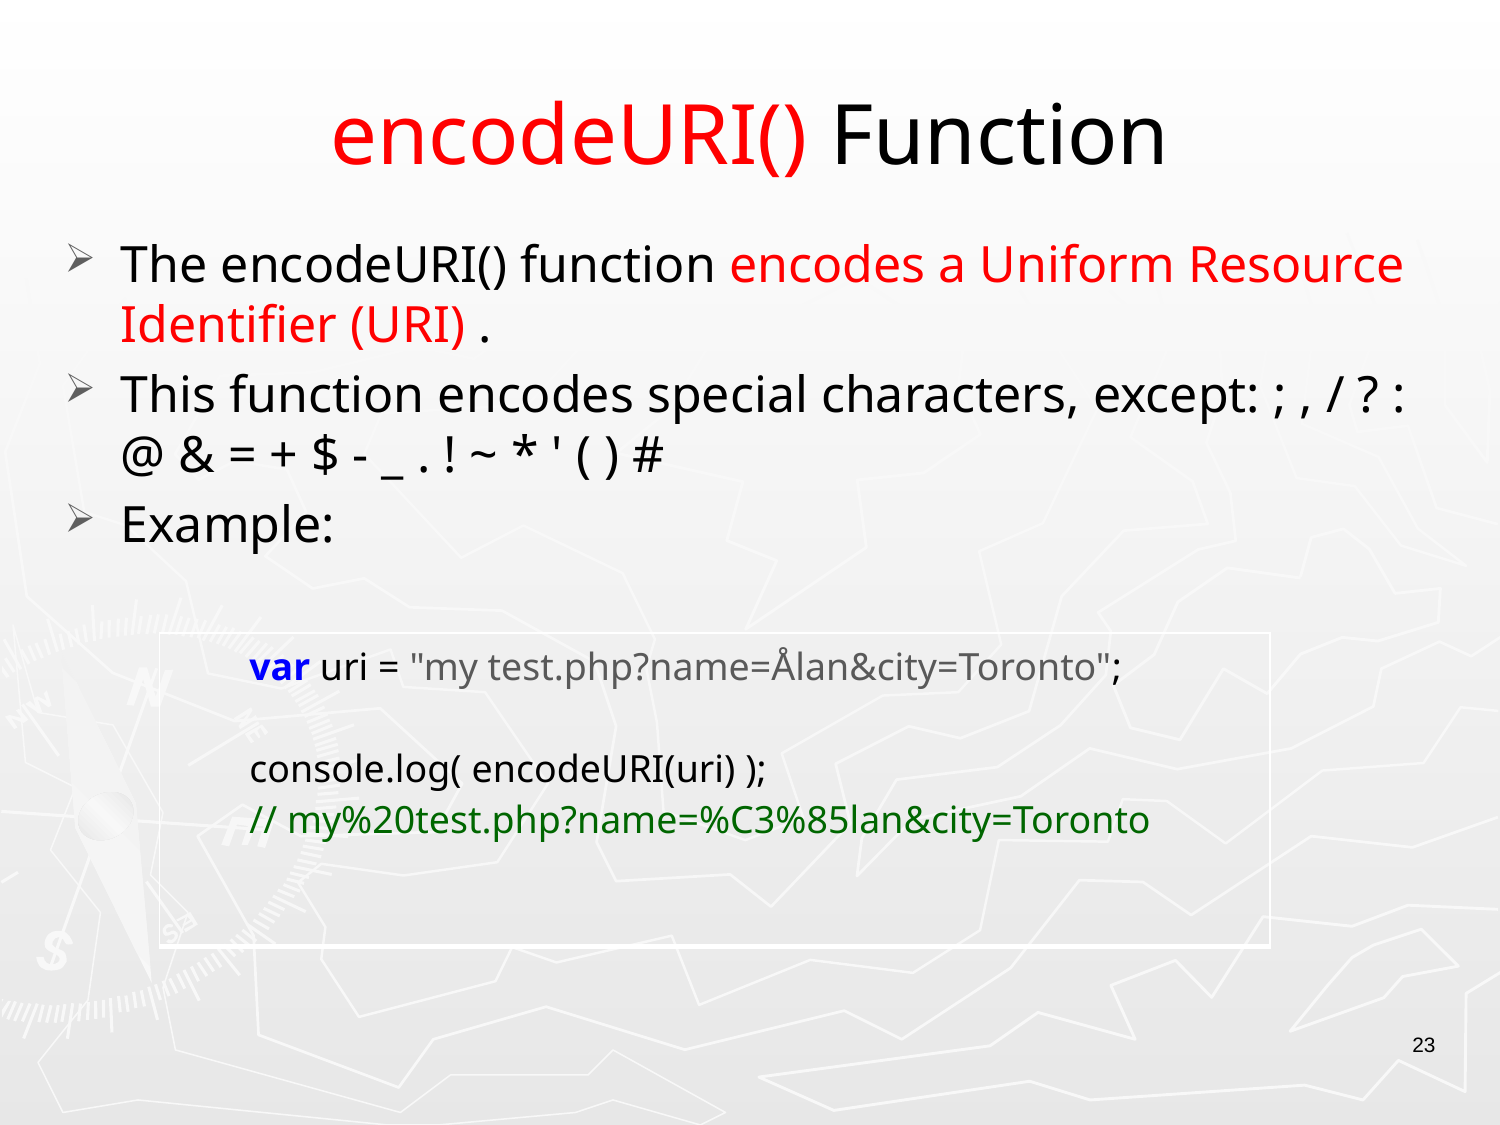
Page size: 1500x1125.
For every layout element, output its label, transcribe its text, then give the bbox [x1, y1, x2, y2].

list The encodeURI() function encodes a Uniform Resource Identifier (URI) . This function encodes special characters, except: ; , / ? : @ & = + $ - _ . ! ~ * ' ( ) # Example: [49, 224, 1451, 1001]
slide_number 23 [1074, 1024, 1451, 1103]
title encodeURI() Function [49, 37, 1451, 224]
table_header var uri = "my test.php?name=Ålan&city=Toronto"; console.log( encodeURI(uri) ); // my%20test.php?name=%C3%85lan&city=Toronto [160, 634, 1269, 944]
